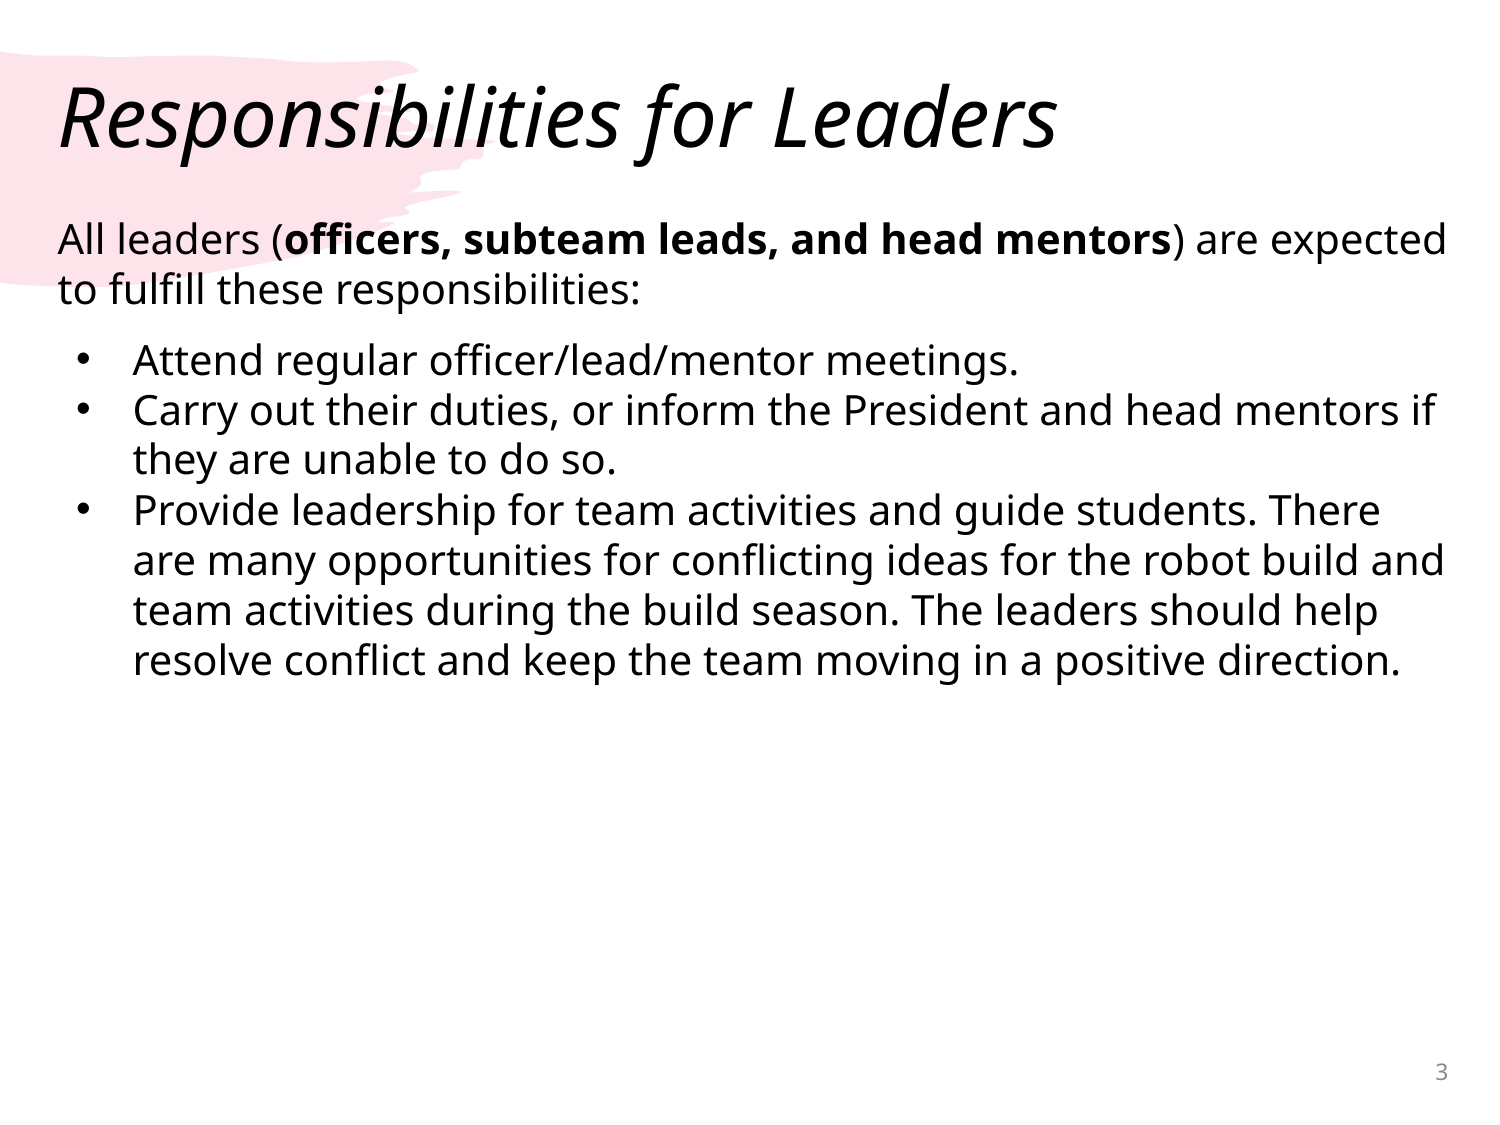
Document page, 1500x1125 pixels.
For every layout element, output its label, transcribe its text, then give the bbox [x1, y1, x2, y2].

list All leaders (officers, subteam leads, and head mentors) are expected to fulfill these responsibilities: Attend regular officer/lead/mentor meetings. Carry out their duties, or inform the President and head mentors if they are unable to do so. Provide leadership for team activities and guide students. There are many opportunities for conflicting ideas for the robot build and team activities during the build season. The leaders should help resolve conflict and keep the team moving in a positive direction. [42, 204, 1464, 1030]
slide_number 3 [1378, 1042, 1464, 1103]
title Responsibilities for Leaders [42, 59, 1464, 182]
